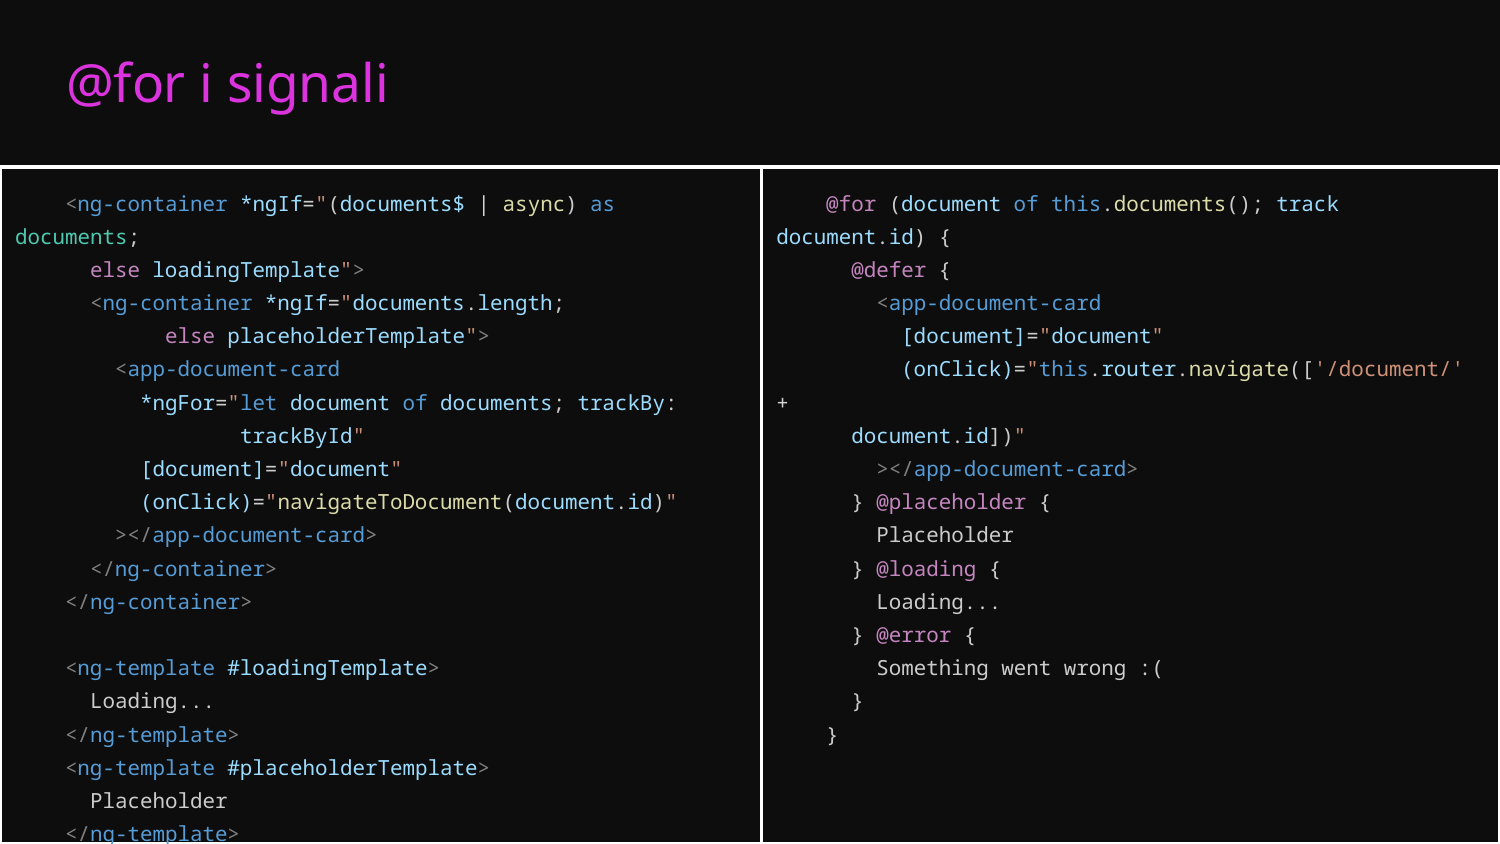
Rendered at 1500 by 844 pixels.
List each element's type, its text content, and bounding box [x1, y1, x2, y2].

title @for i signali [51, 34, 1449, 129]
list @for (document of this.documents(); track document.id) { @defer { <app-document-card [document]="document" (onClick)="this.router.navigate(['/document/' + document.id])" ></app-document-card> } @placeholder { Placeholder } @loading { Loading... } @error { Something went wrong :( } } [762, 166, 1500, 844]
list <ng-container *ngIf="(documents$ | async) as documents; else loadingTemplate"> <ng-container *ngIf="documents.length; else placeholderTemplate"> <app-document-card *ngFor="let document of documents; trackBy: trackById" [document]="document" (onClick)="navigateToDocument(document.id)" ></app-document-card> </ng-container> </ng-container> <ng-template #loadingTemplate> Loading... </ng-template> <ng-template #placeholderTemplate> Placeholder </ng-template> [0, 166, 762, 844]
